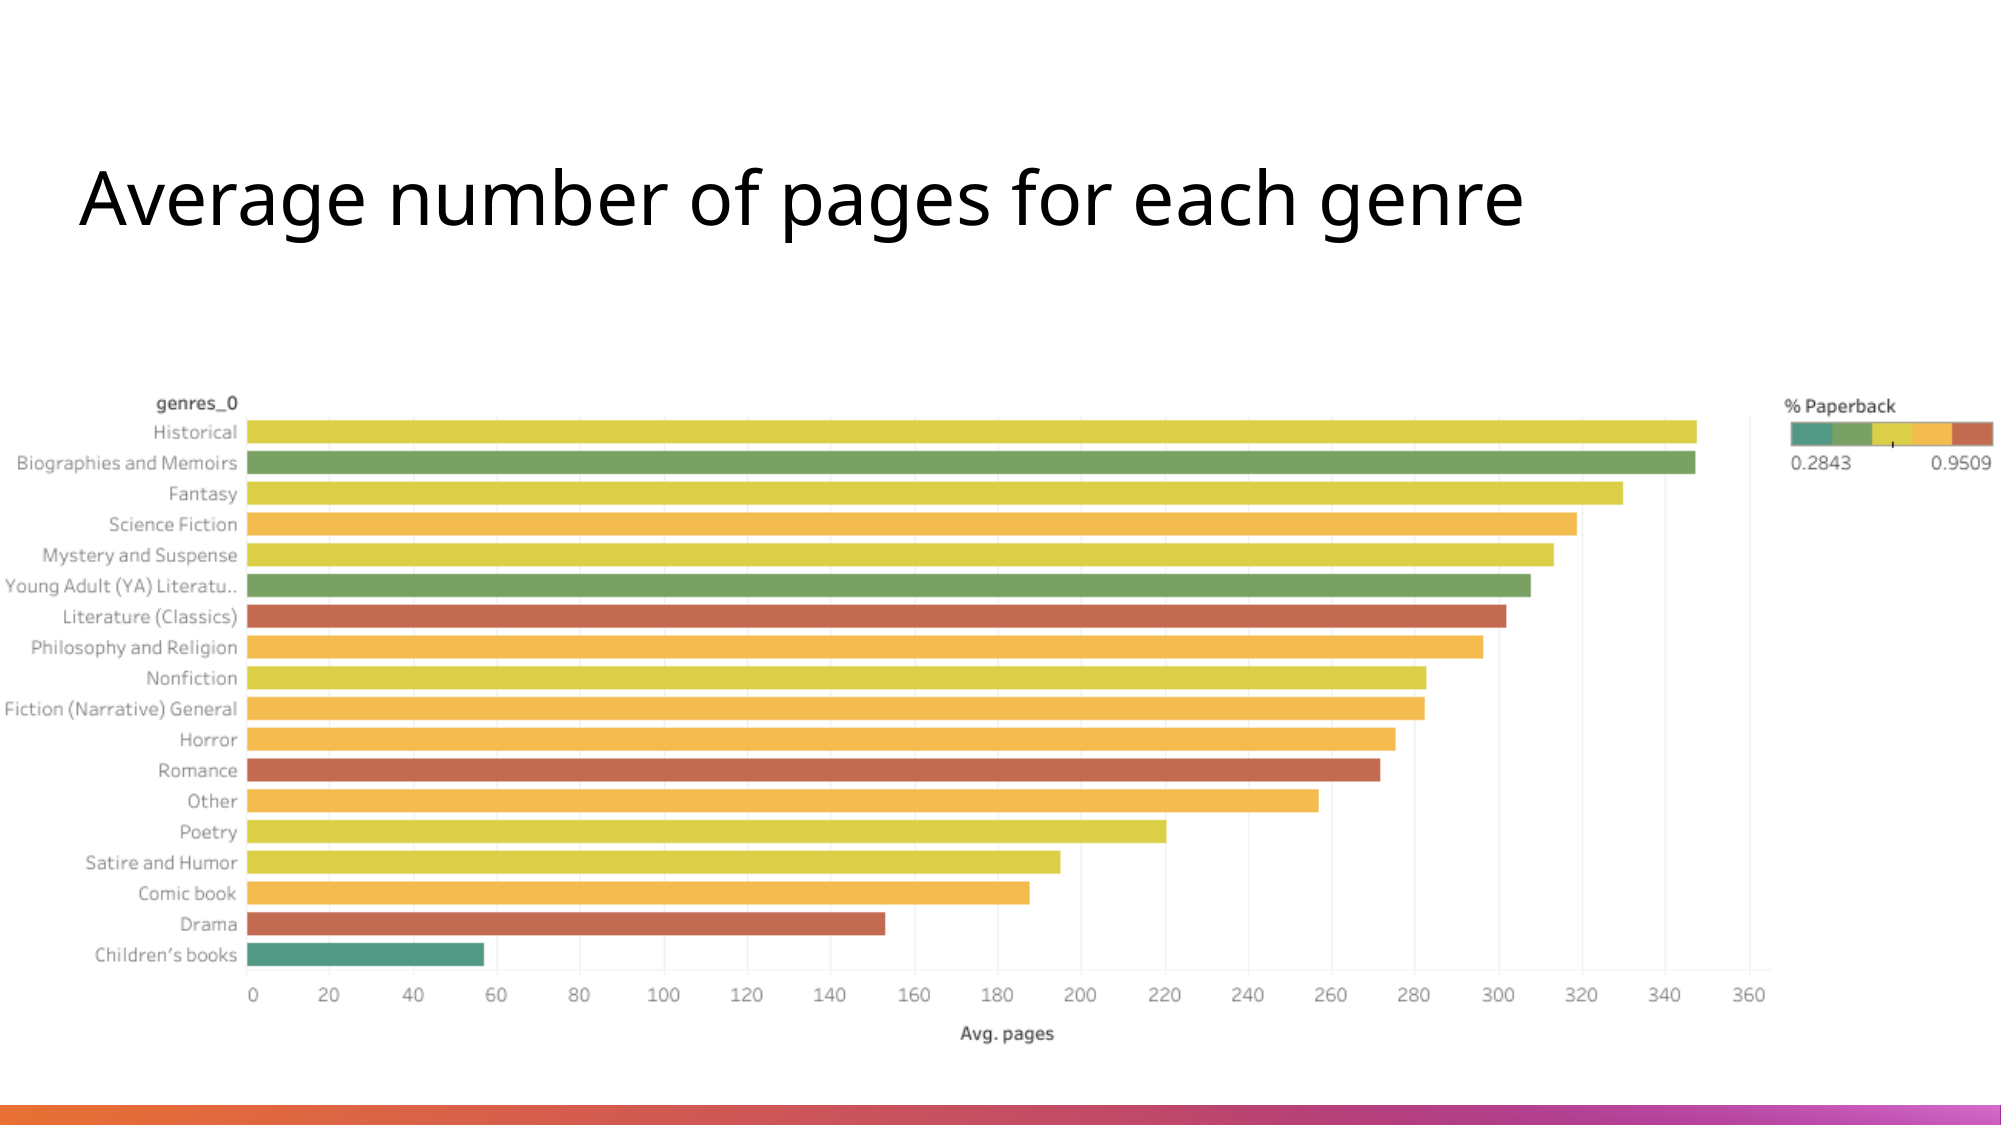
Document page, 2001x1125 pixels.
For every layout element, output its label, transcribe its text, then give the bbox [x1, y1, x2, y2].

picture [0, 380, 2000, 1058]
text_box Average number of pages for each genre [64, 153, 1558, 331]
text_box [0, 1104, 2000, 1125]
